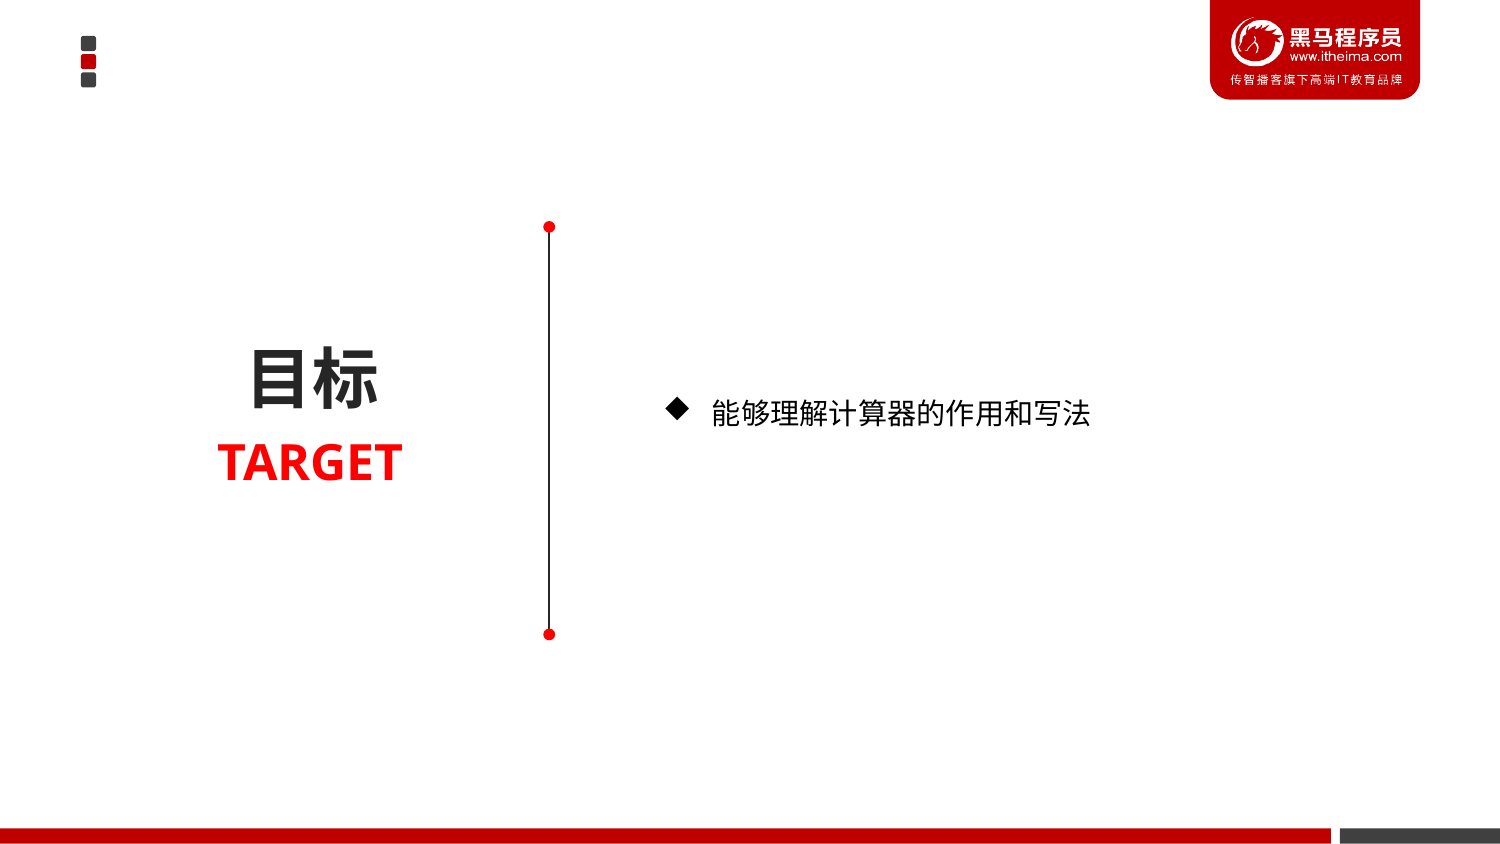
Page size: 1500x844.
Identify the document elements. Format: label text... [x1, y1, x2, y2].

text_box [541, 628, 558, 643]
picture [1212, 8, 1421, 94]
text_box 目标 [171, 315, 454, 449]
text_box 能够理解计算器的作用和写法 [648, 352, 1107, 438]
text_box TARGET [206, 422, 544, 507]
text_box [541, 219, 558, 234]
